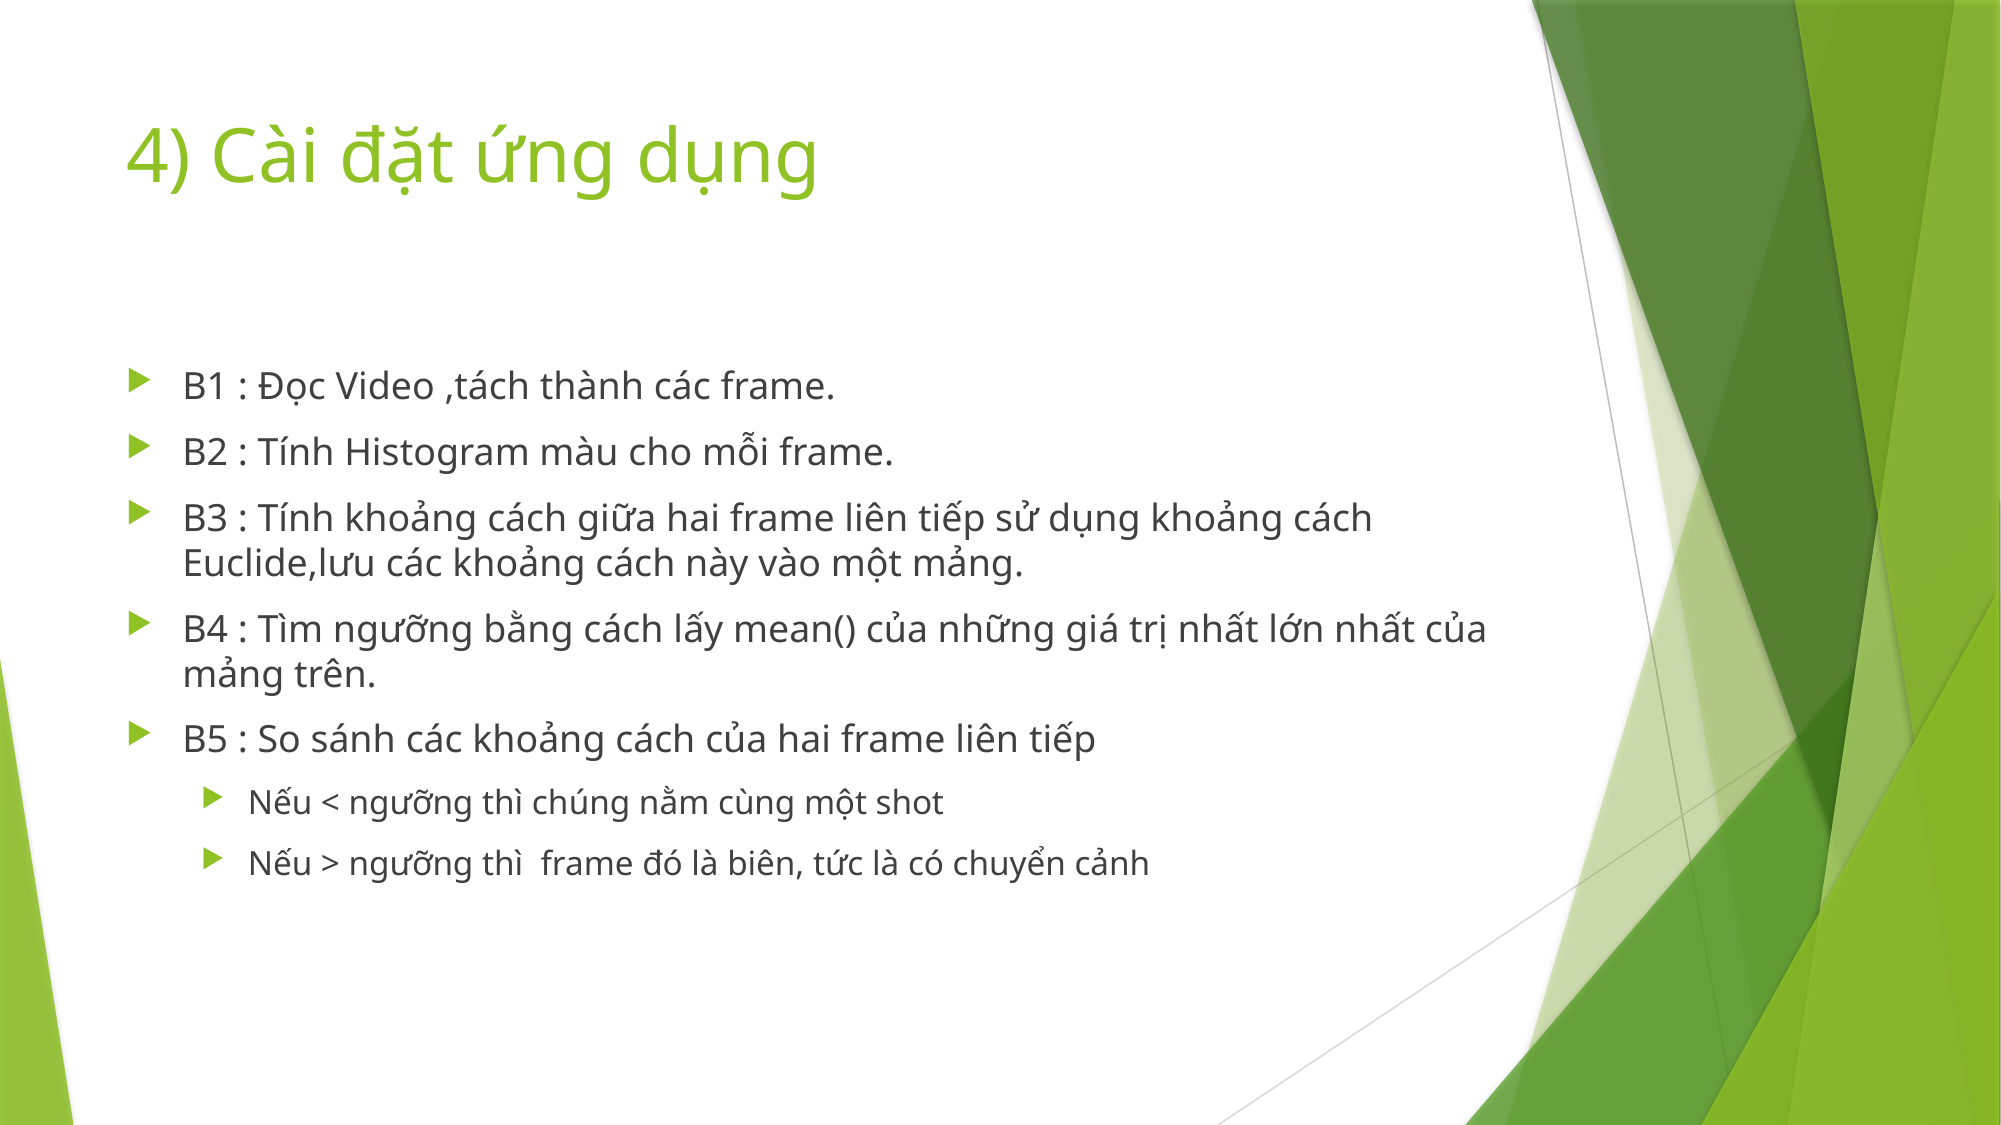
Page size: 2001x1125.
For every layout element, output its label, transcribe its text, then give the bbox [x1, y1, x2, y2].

title 4) Cài đặt ứng dụng [111, 99, 1522, 317]
list B1 : Đọc Video ,tách thành các frame. B2 : Tính Histogram màu cho mỗi frame. B3 : Tính khoảng cách giữa hai frame liên tiếp sử dụng khoảng cách Euclide,lưu các khoảng cách này vào một mảng. B4 : Tìm ngưỡng bằng cách lấy mean() của những giá trị nhất lớn nhất của mảng trên. B5 : So sánh các khoảng cách của hai frame liên tiếp Nếu < ngưỡng thì chúng nằm cùng một shot Nếu > ngưỡng thì frame đó là biên, tức là có chuyển cảnh [111, 354, 1522, 992]
